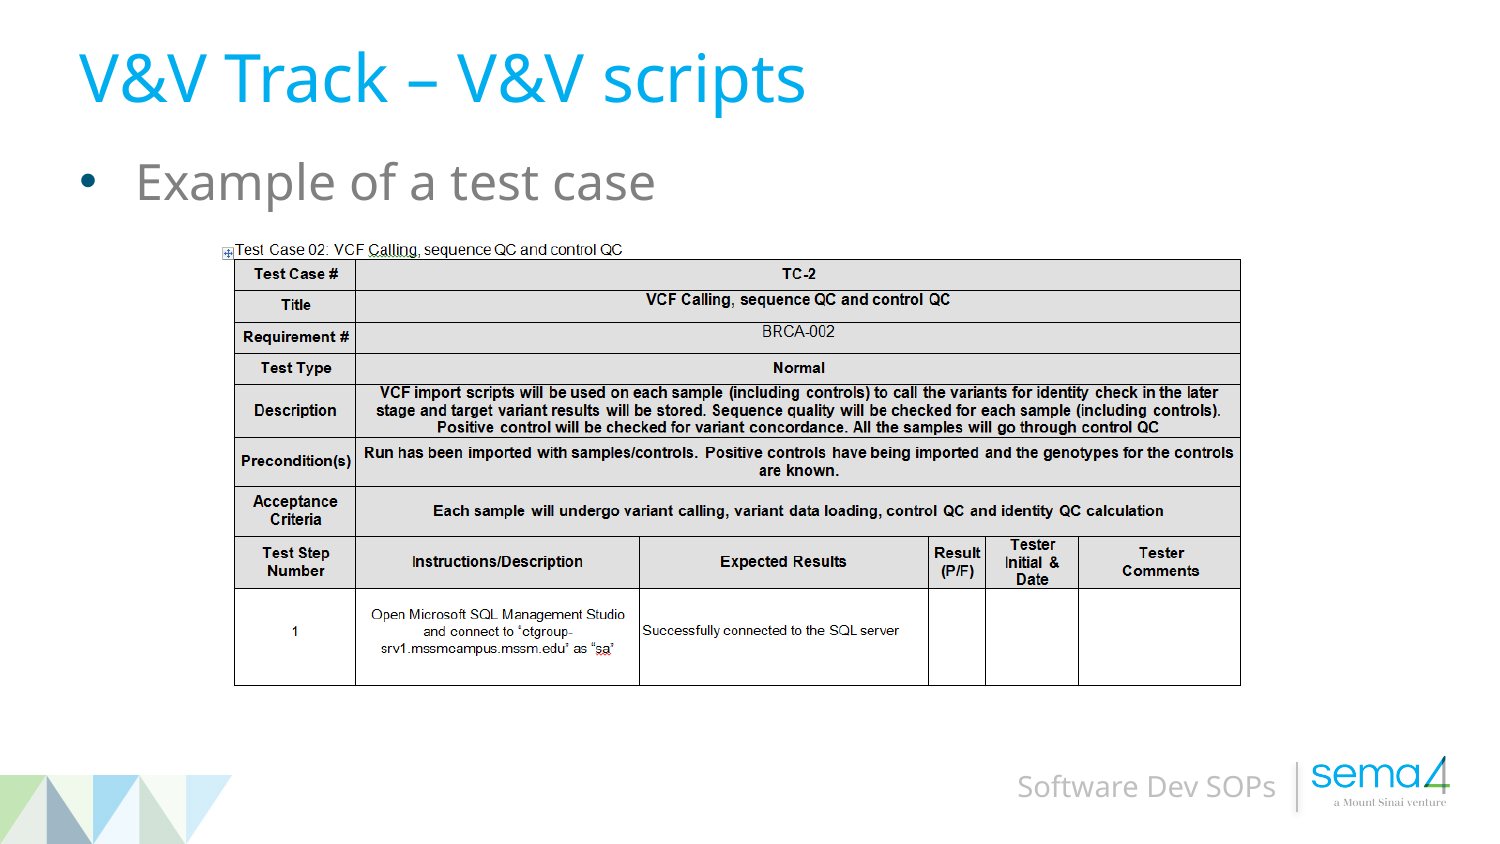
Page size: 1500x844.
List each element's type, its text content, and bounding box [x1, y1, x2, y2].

list Example of a test case [64, 142, 1433, 675]
picture [0, 0, 1500, 844]
title V&V Track – V&V scripts [64, 20, 1060, 130]
footer Software Dev SOPs [255, 760, 1292, 806]
